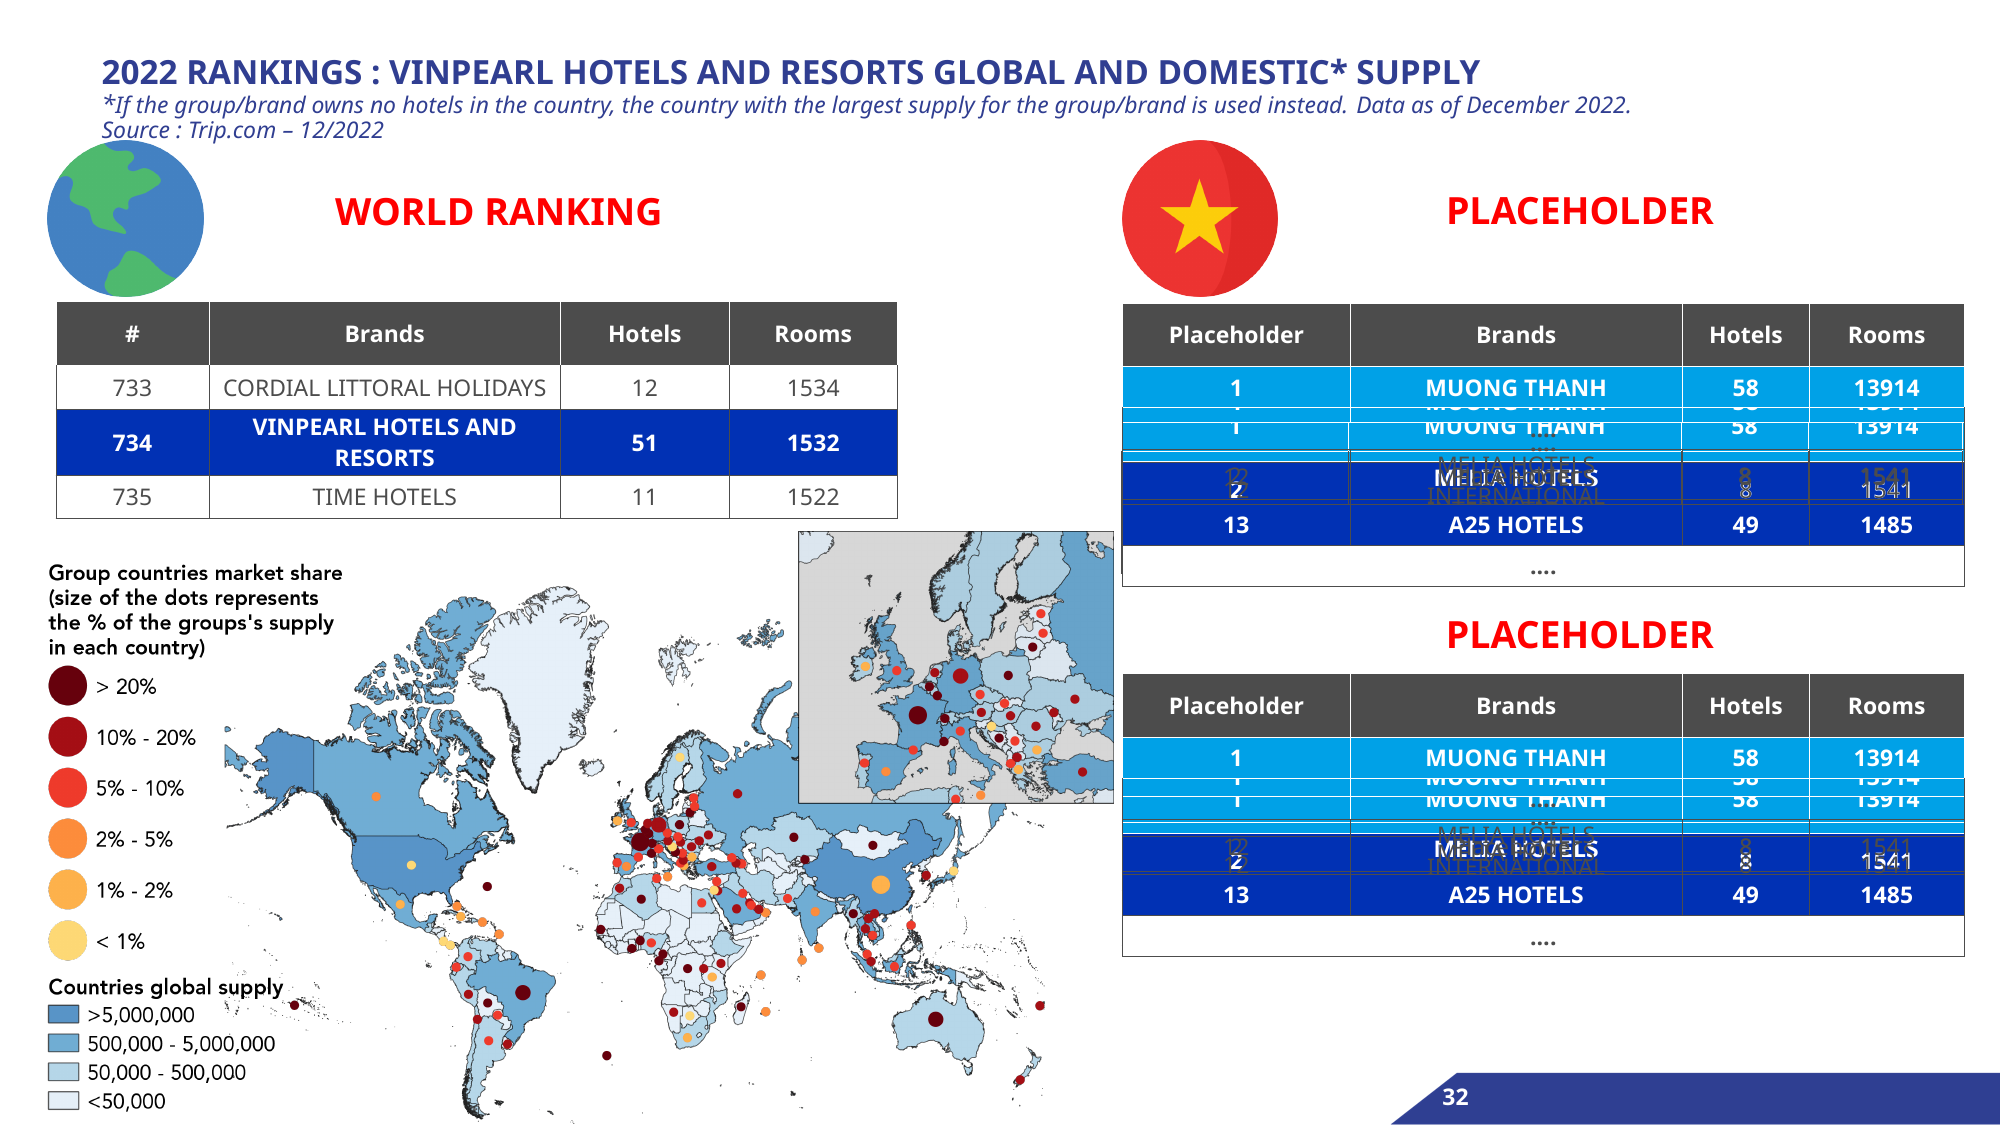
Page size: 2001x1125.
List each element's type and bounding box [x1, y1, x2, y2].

table_cell [1810, 450, 1964, 504]
table_cell [1123, 546, 1964, 586]
table_cell [1123, 916, 1964, 956]
table_header [561, 302, 729, 363]
table_header [1683, 674, 1809, 737]
text_box [1411, 1074, 1500, 1122]
table_cell [1123, 738, 1350, 778]
table_cell [1351, 738, 1682, 778]
text_box [1201, 603, 1959, 664]
picture [47, 140, 204, 297]
table_cell [1810, 367, 1964, 407]
table_cell [1810, 875, 1964, 915]
table_cell [1123, 875, 1350, 915]
title [86, 67, 1788, 133]
table_header [1351, 674, 1682, 737]
table_cell [812, 366, 897, 409]
table_cell [1351, 875, 1682, 915]
table_cell [1351, 367, 1682, 407]
table_cell [1683, 505, 1809, 545]
table_header [210, 302, 560, 363]
table_header [1810, 674, 1964, 737]
table_cell [1123, 779, 1964, 819]
table_cell [1351, 820, 1682, 874]
table_cell [1351, 505, 1682, 545]
table_cell [1810, 820, 1964, 874]
table_cell [1683, 367, 1809, 407]
table_header [57, 302, 209, 363]
table_cell [1123, 367, 1350, 407]
table_header [1810, 304, 1964, 366]
table_cell [812, 476, 897, 518]
text_box [204, 180, 878, 240]
table_header [1123, 304, 1350, 366]
table_header [1683, 304, 1809, 366]
table_header [1351, 304, 1682, 366]
table_cell [1123, 408, 1964, 449]
table_cell [1351, 450, 1682, 504]
picture [1121, 140, 1278, 297]
picture [0, 305, 2000, 1125]
table_header [730, 302, 897, 365]
table_cell [1123, 450, 1350, 504]
text_box [1278, 180, 1959, 240]
table_cell [1123, 505, 1350, 545]
table_cell [1683, 738, 1809, 778]
table_cell [1683, 820, 1809, 874]
table_cell [1683, 450, 1809, 504]
table_cell [1123, 820, 1350, 874]
table_header [1123, 674, 1350, 737]
table_cell [1810, 738, 1964, 778]
table_cell [1683, 875, 1809, 915]
table_cell [812, 410, 897, 475]
table_cell [1810, 505, 1964, 545]
